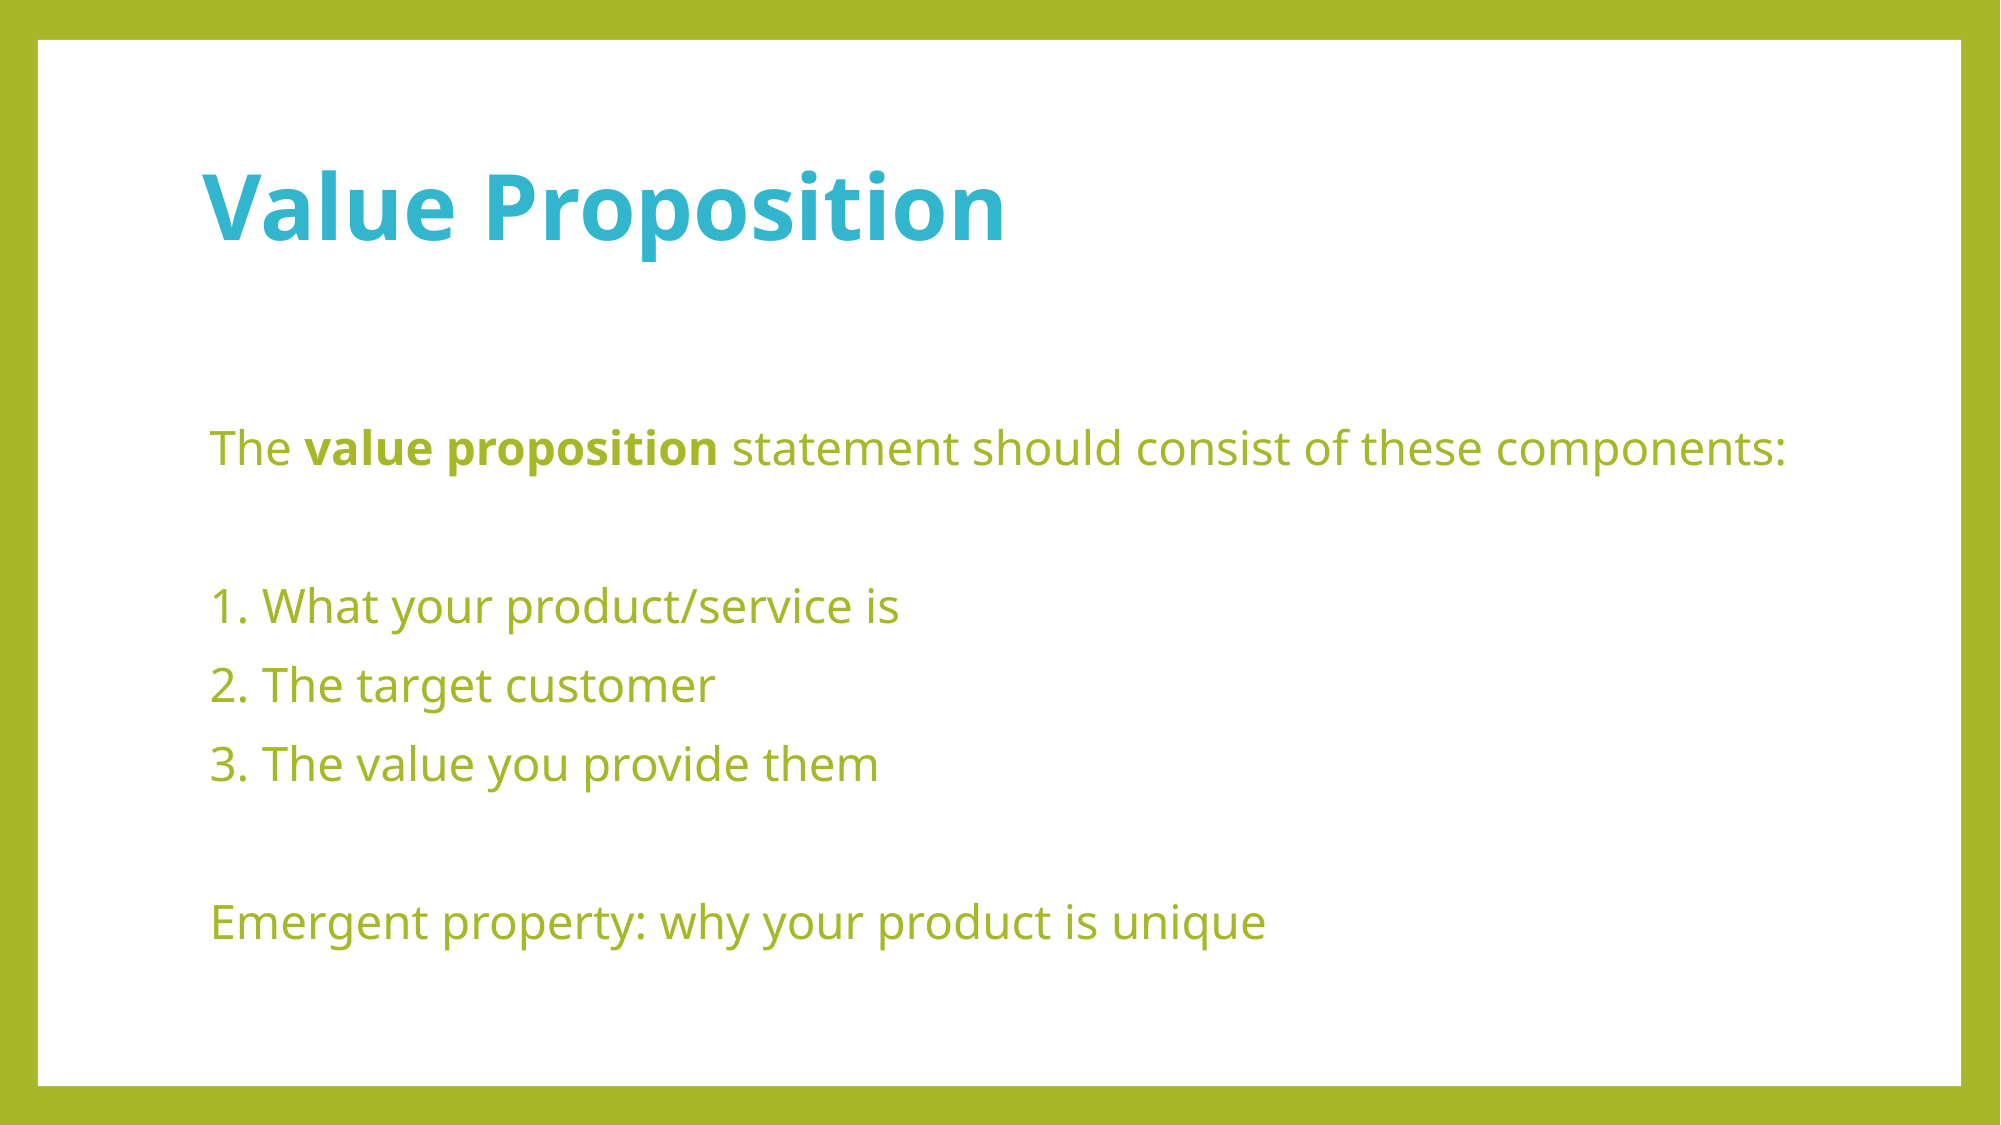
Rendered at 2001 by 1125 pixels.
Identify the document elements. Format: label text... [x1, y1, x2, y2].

title Value Proposition [187, 99, 1808, 323]
list The value proposition statement should consist of these components: 1. What your product/service is 2. The target customer 3. The value you provide them Emergent property: why your product is unique [187, 337, 1808, 1000]
